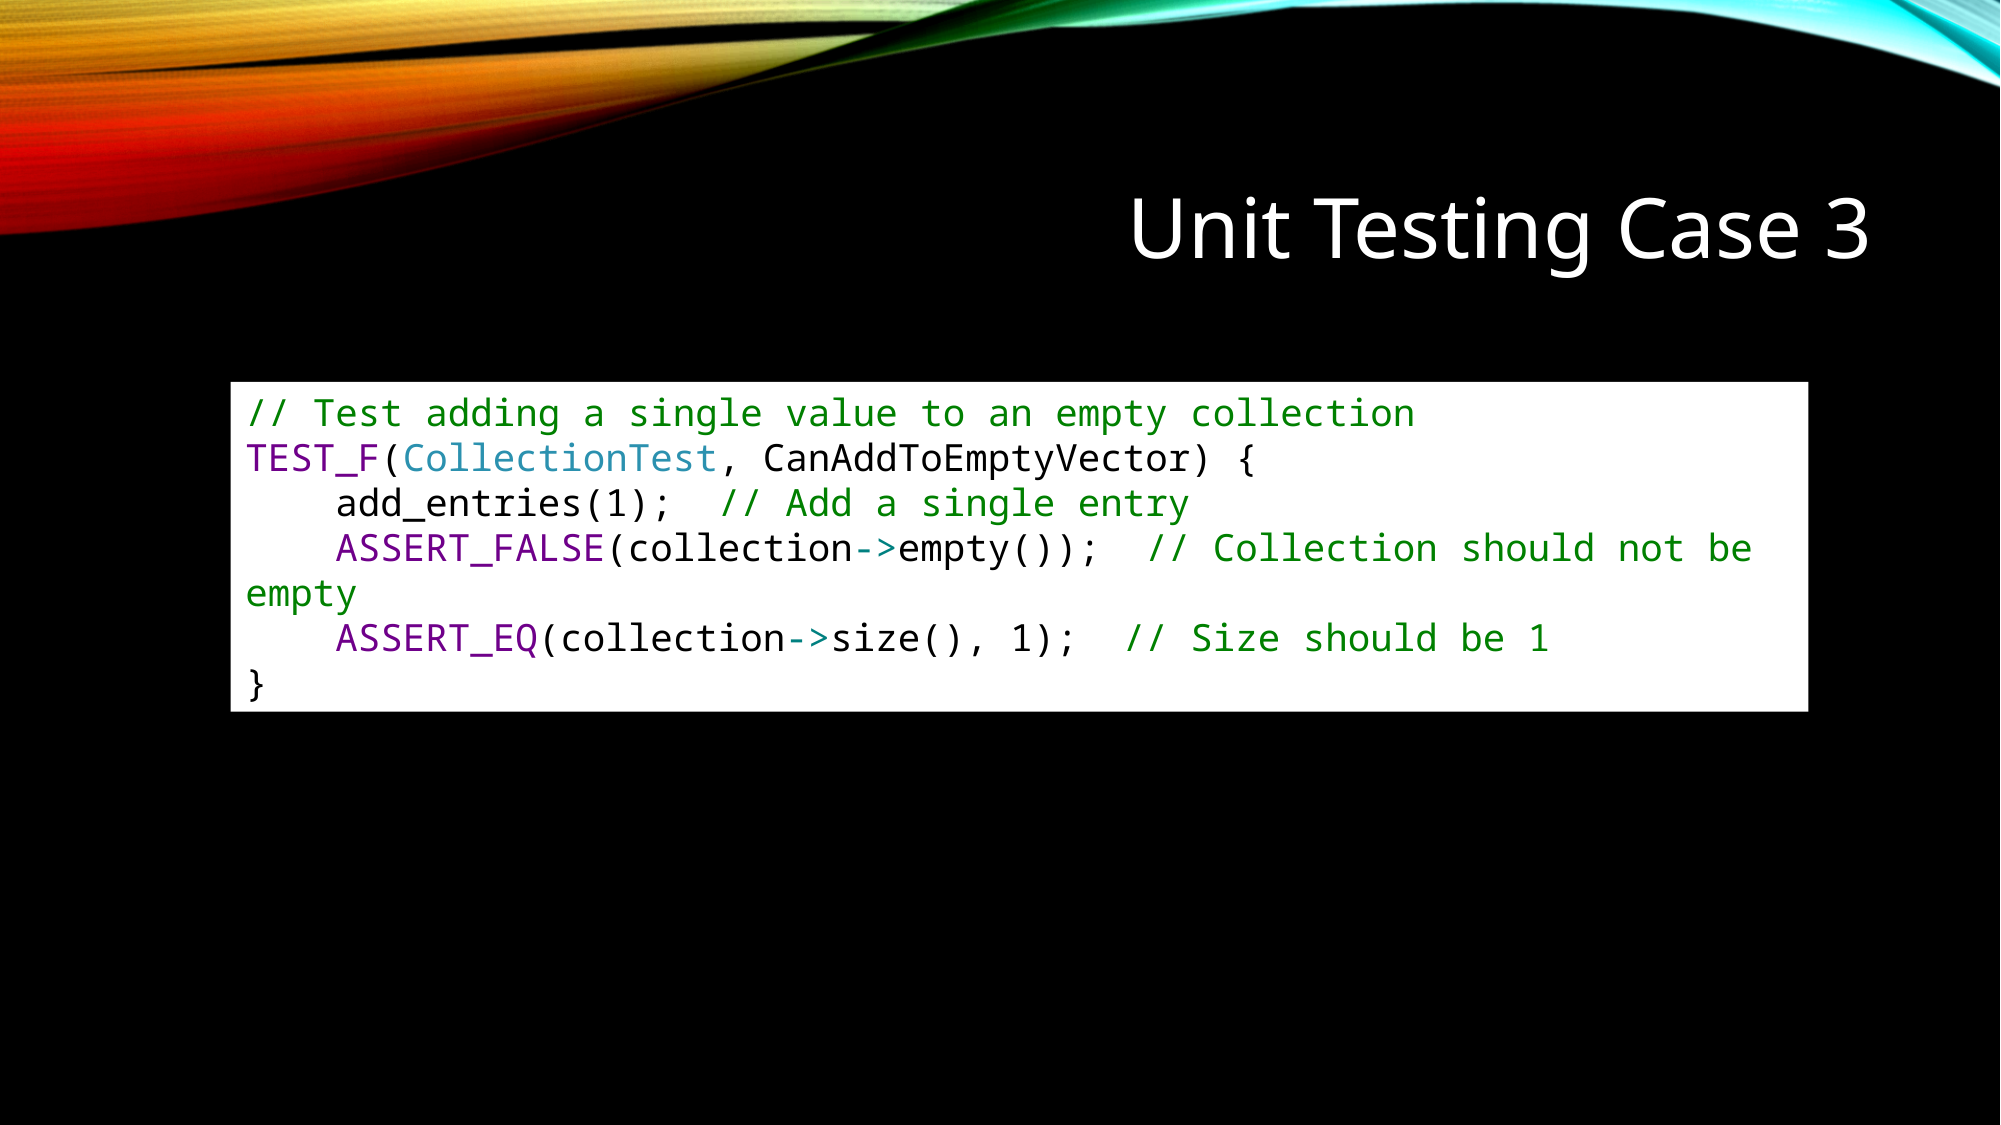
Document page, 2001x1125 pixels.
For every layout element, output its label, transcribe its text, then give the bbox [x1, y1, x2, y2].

picture [0, 0, 2000, 237]
text_box // Test adding a single value to an empty collection TEST_F(CollectionTest, CanAddToEmptyVector) { add_entries(1); // Add a single entry ASSERT_FALSE(collection->empty()); // Collection should not be empty ASSERT_EQ(collection->size(), 1); // Size should be 1 } [230, 381, 1809, 712]
title Unit Testing Case 3 [474, 125, 1888, 338]
